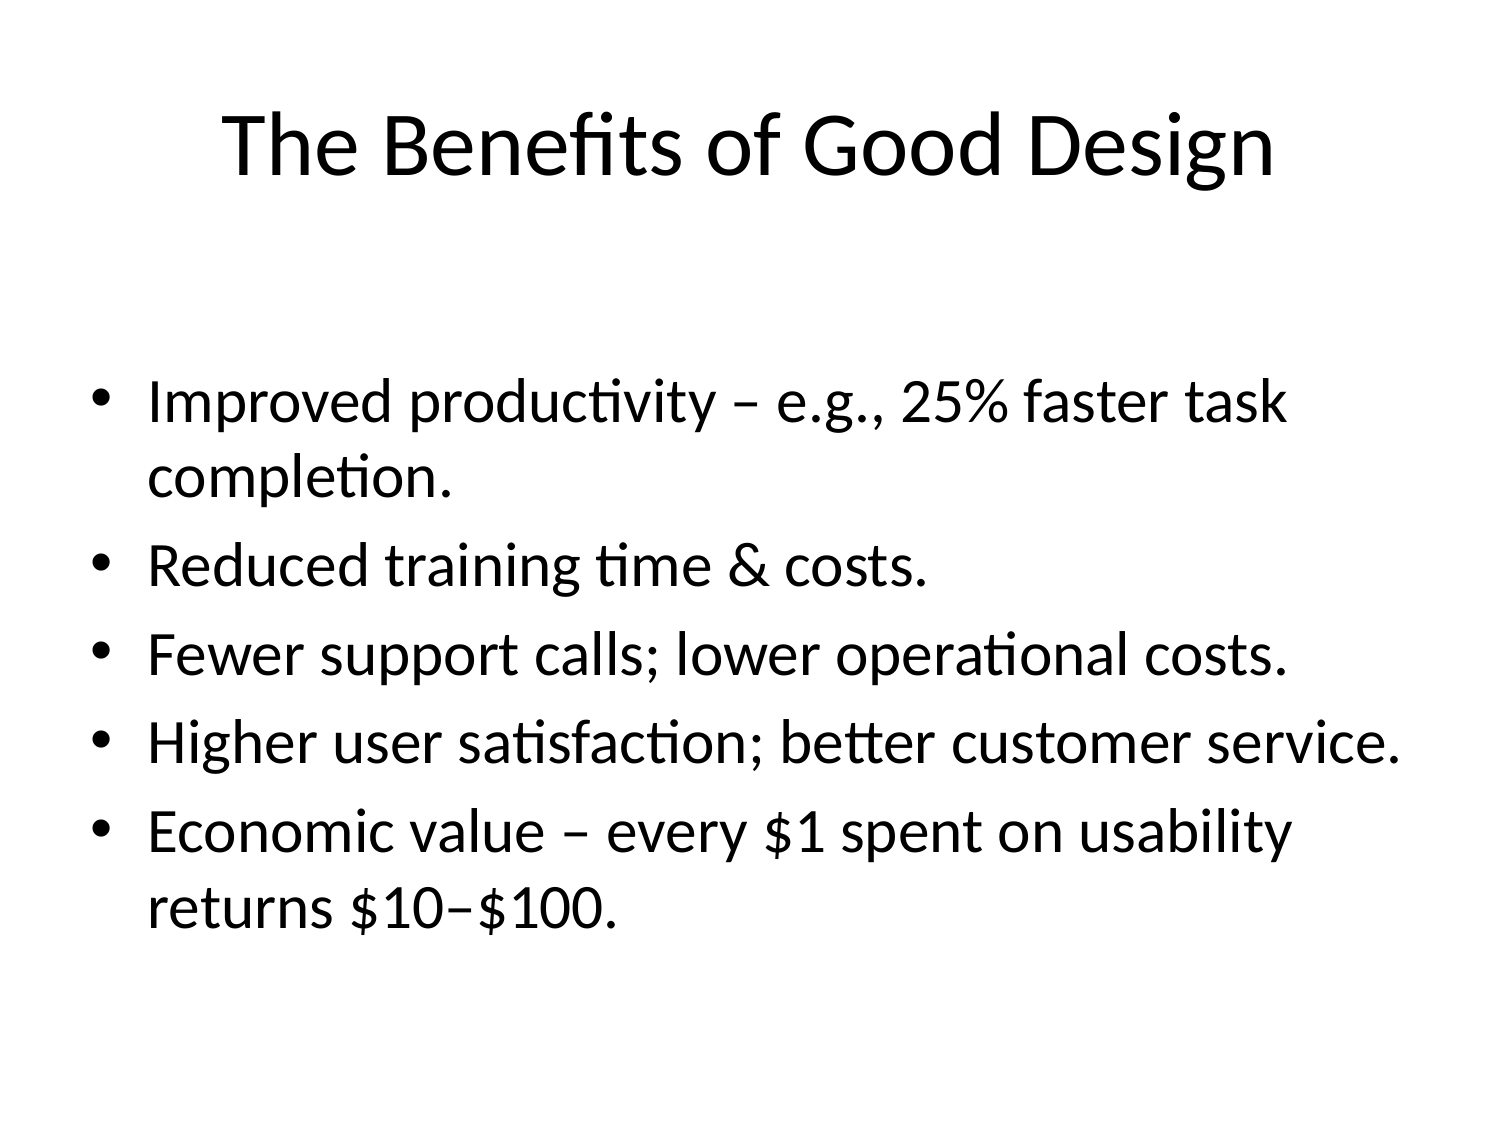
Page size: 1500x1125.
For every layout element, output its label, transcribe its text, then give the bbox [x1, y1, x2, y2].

list Improved productivity – e.g., 25% faster task completion. Reduced training time & costs. Fewer support calls; lower operational costs. Higher user satisfaction; better customer service. Economic value – every $1 spent on usability returns $10–$100. [75, 262, 1425, 1005]
title The Benefits of Good Design [75, 45, 1425, 233]
